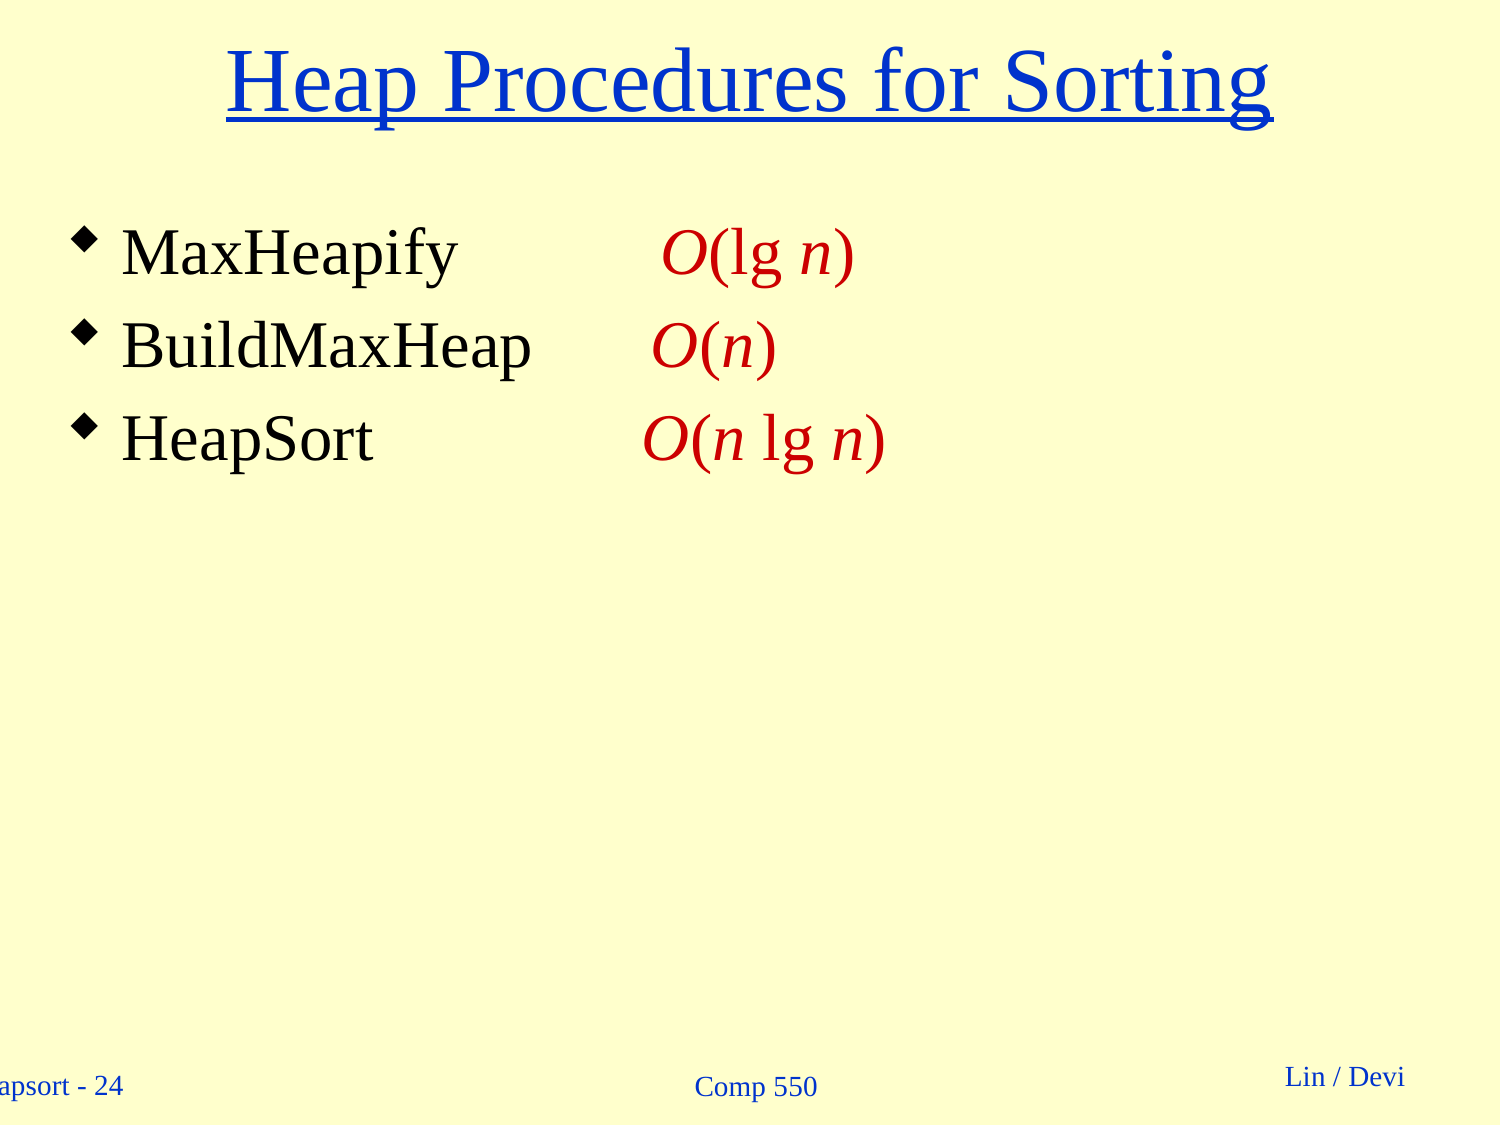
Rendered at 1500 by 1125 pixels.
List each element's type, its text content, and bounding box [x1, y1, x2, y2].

title Heap Procedures for Sorting [0, 0, 1500, 151]
footer Comp 550 [599, 1046, 913, 1123]
list MaxHeapify O(lg n) BuildMaxHeap O(n) HeapSort O(n lg n) [49, 199, 1438, 1001]
